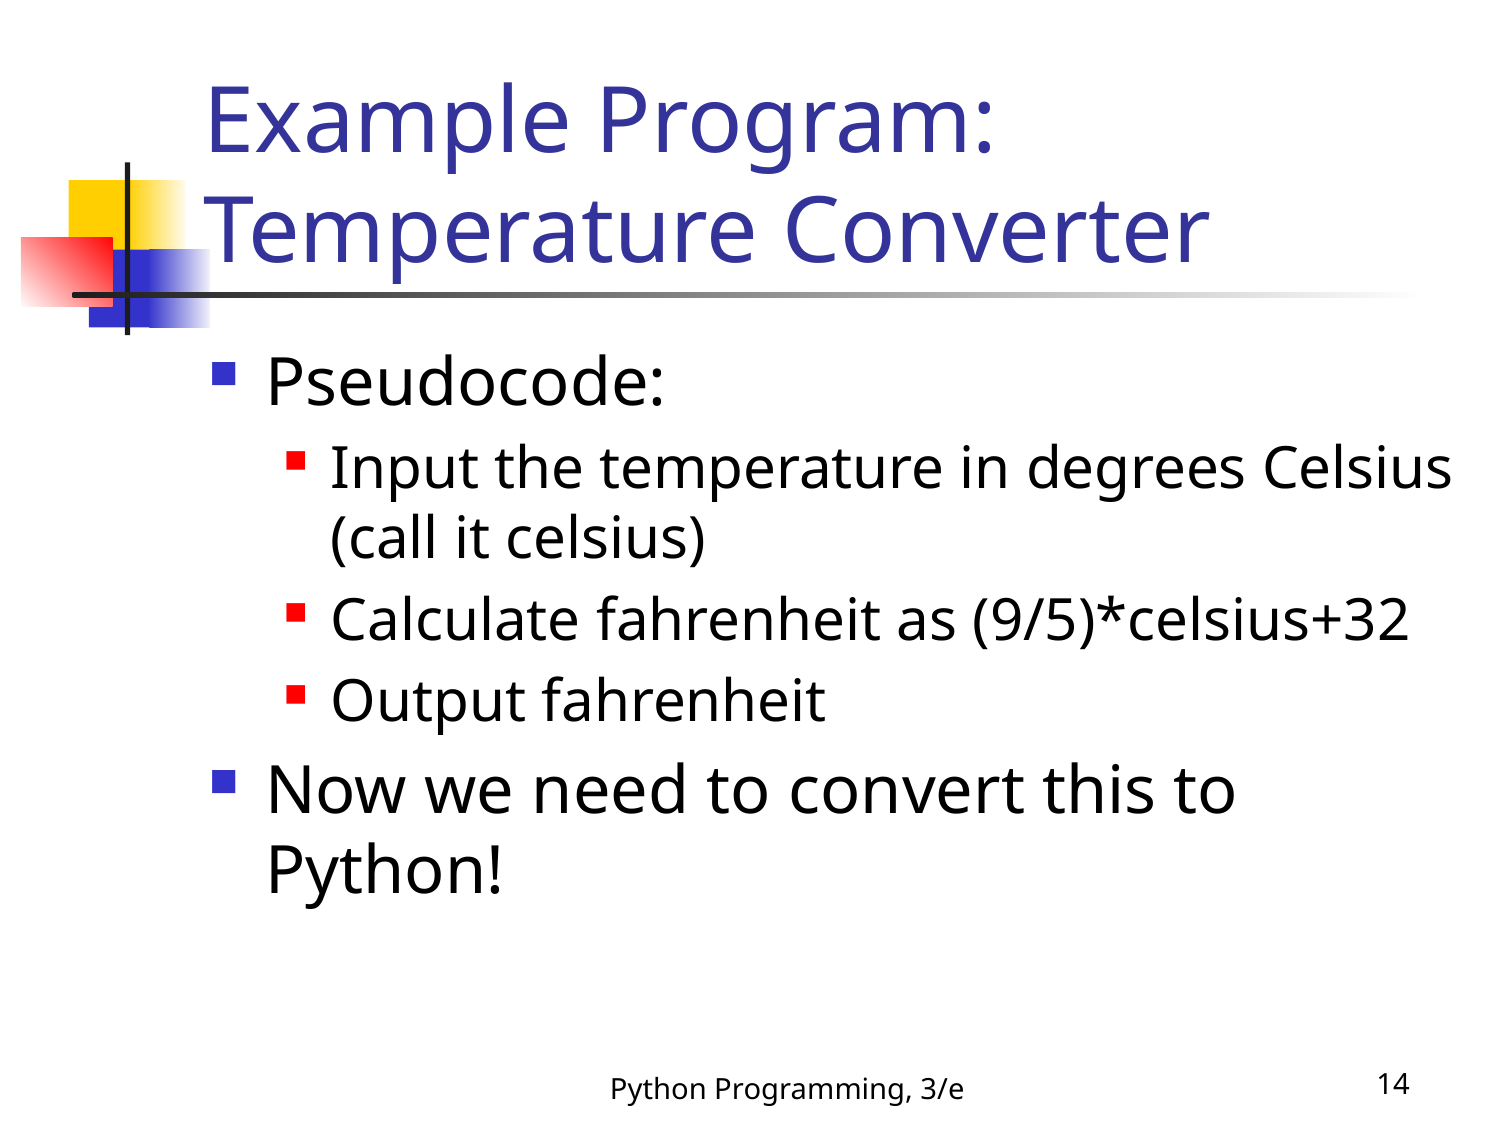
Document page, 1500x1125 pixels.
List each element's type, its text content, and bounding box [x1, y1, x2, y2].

list Pseudocode: Input the temperature in degrees Celsius (call it celsius) Calculate fahrenheit as (9/5)*celsius+32 Output fahrenheit Now we need to convert this to Python! [193, 331, 1469, 1006]
footer Python Programming, 3/e [549, 1037, 1026, 1113]
title Example Program: Temperature Converter [188, 101, 1468, 289]
slide_number 14 [1112, 1037, 1426, 1113]
